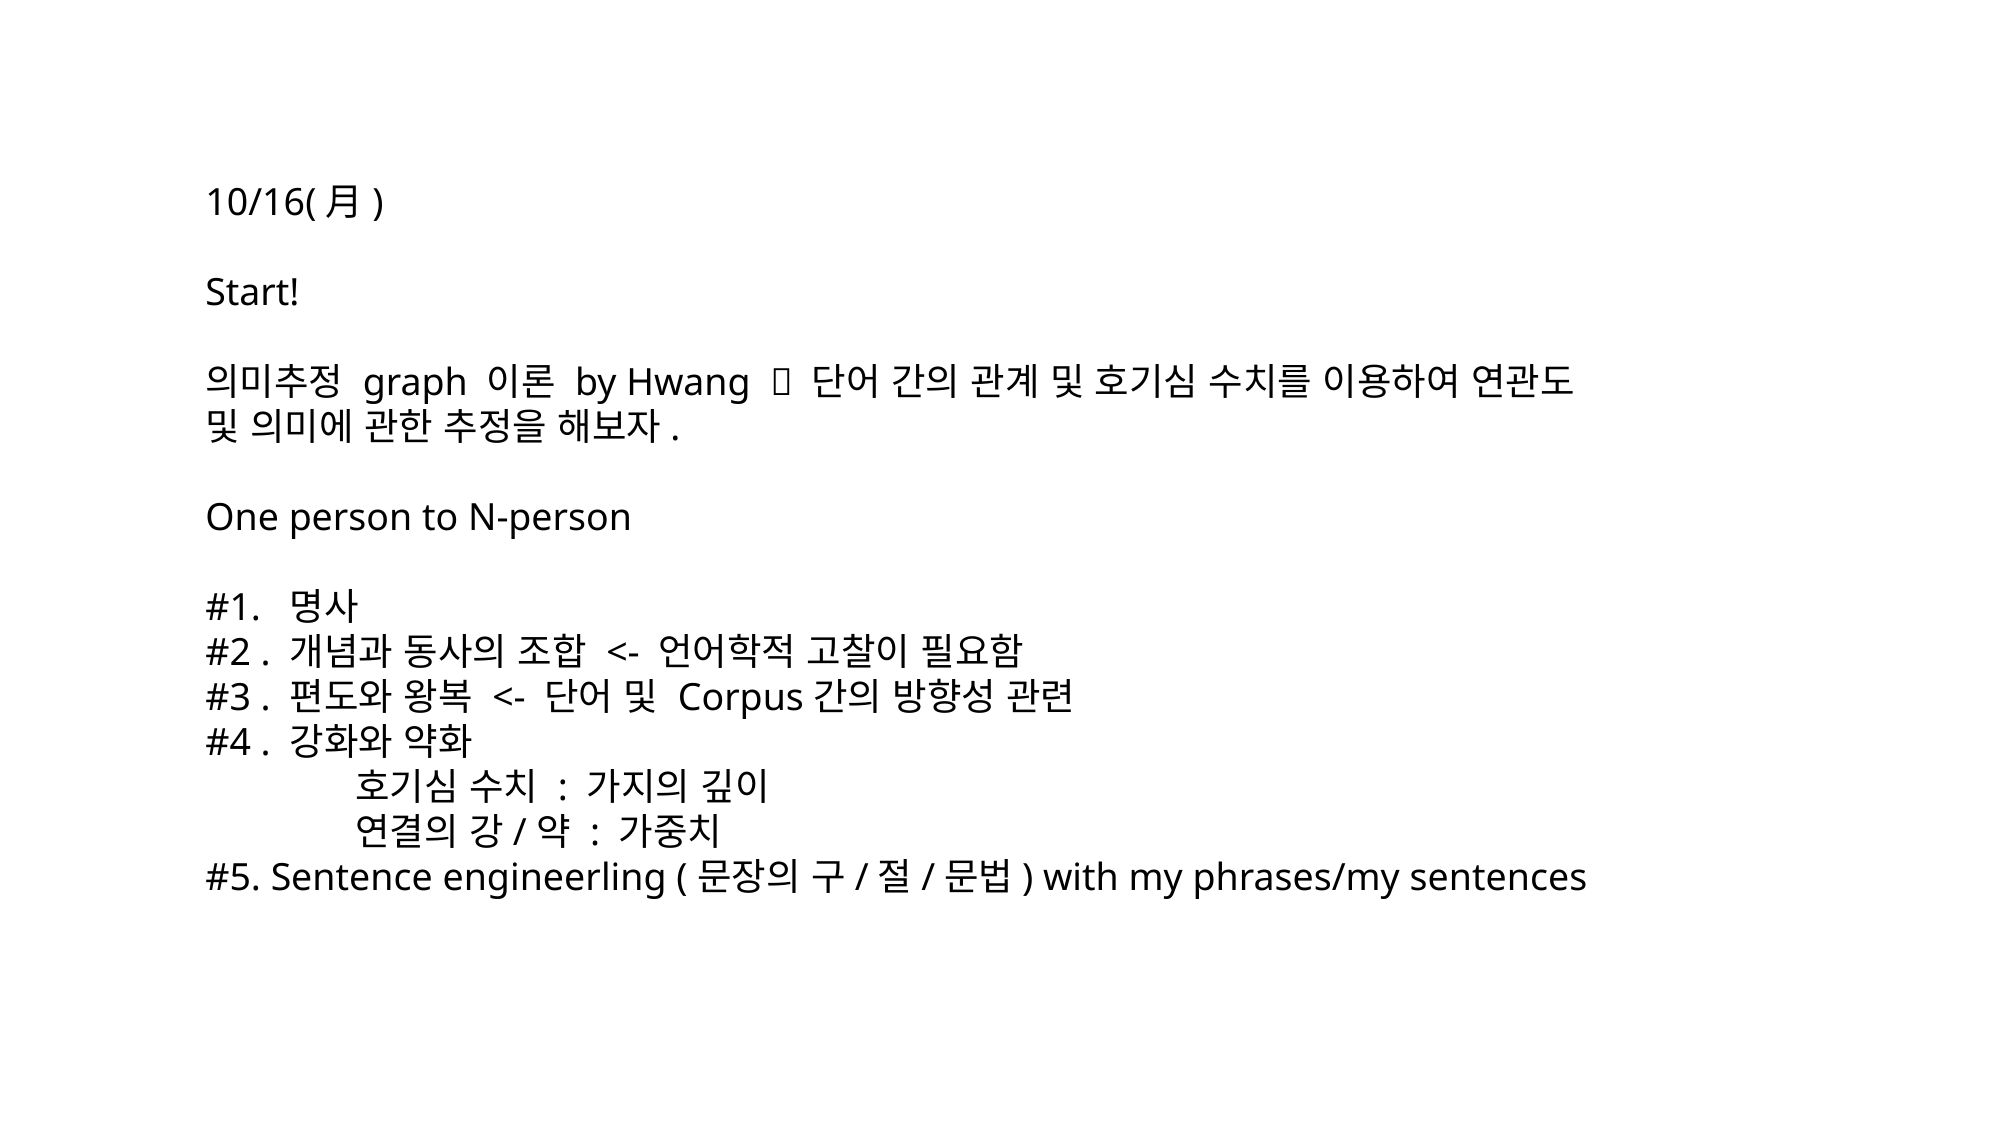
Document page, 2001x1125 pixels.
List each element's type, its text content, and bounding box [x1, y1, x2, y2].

text_box 10/16(月) Start! 의미추정 graph 이론 by Hwang  단어 간의 관계 및 호기심 수치를 이용하여 연관도 및 의미에 관한 추정을 해보자. One person to N-person #1. 명사 #2 . 개념과 동사의 조합 <- 언어학적 고찰이 필요함 #3 . 편도와 왕복 <- 단어 및 Corpus간의 방향성 관련 #4 . 강화와 약화 호기심 수치 : 가지의 깊이 연결의 강/약 : 가중치 #5. Sentence engineerling (문장의 구/절/문법) with my phrases/my sentences [190, 170, 1614, 951]
